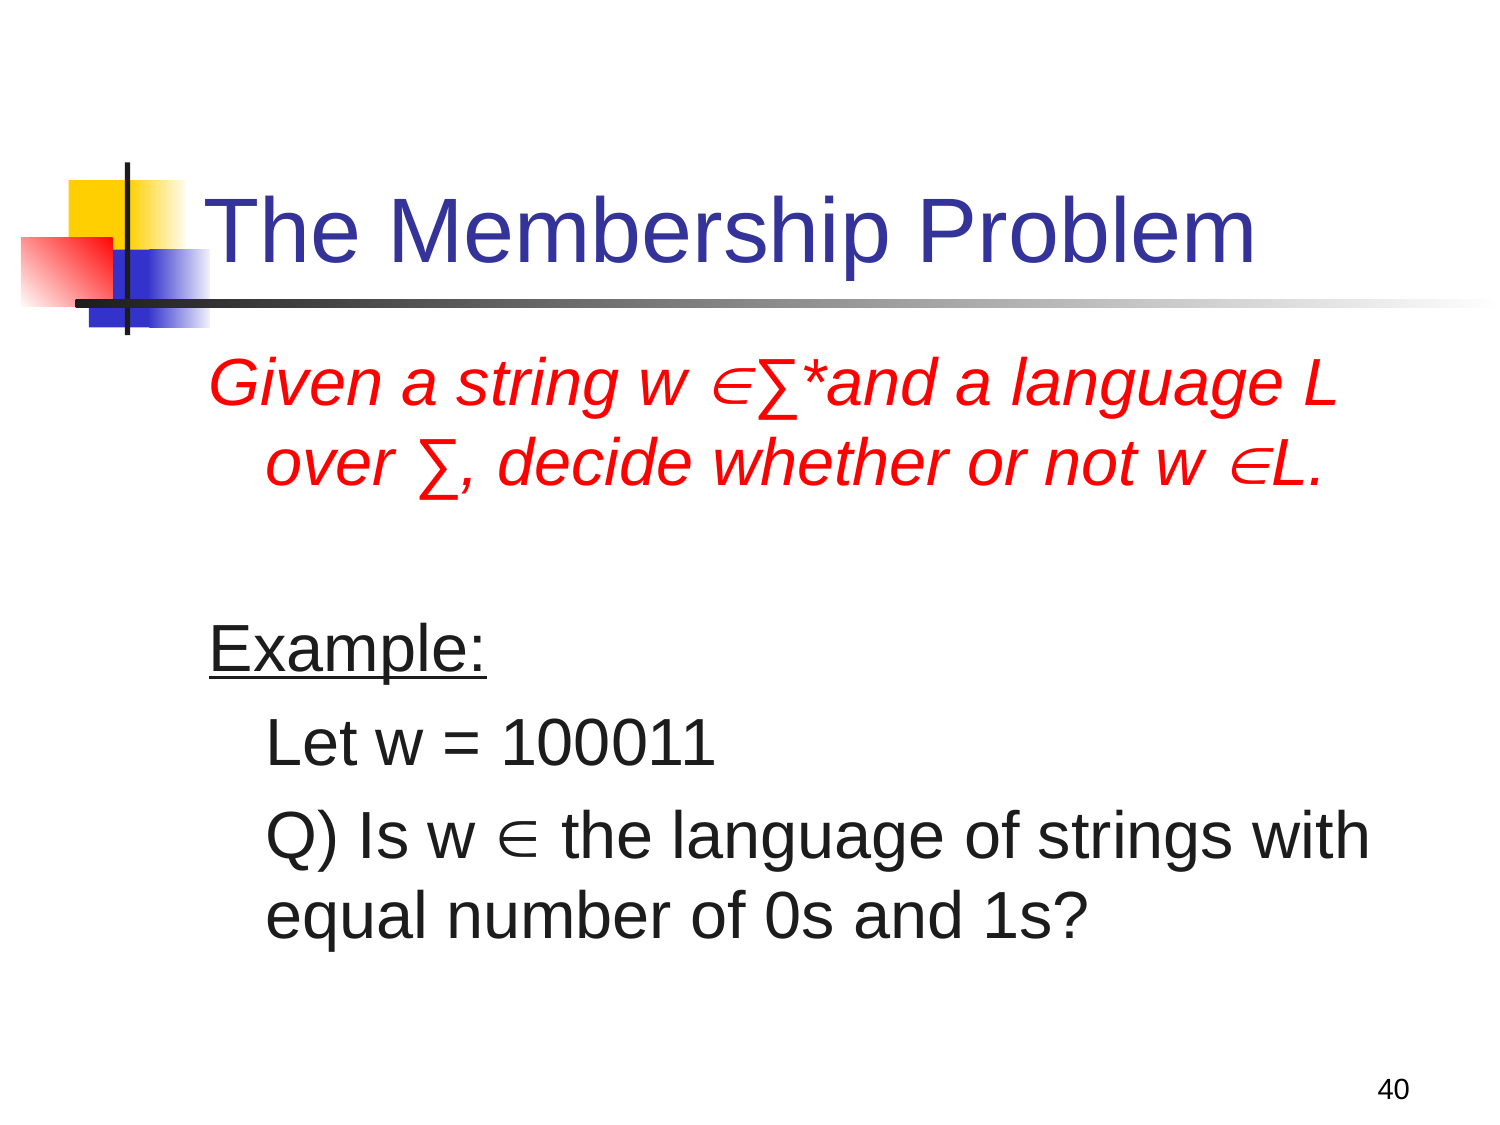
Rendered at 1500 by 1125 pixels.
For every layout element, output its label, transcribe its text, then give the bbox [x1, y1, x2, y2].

list Given a string w ∑*and a language L over ∑, decide whether or not w L. Example: Let w = 100011 Q) Is w  the language of strings with equal number of 0s and 1s? [193, 330, 1470, 1007]
title The Membership Problem [188, 101, 1468, 289]
slide_number 40 [1112, 1037, 1426, 1113]
